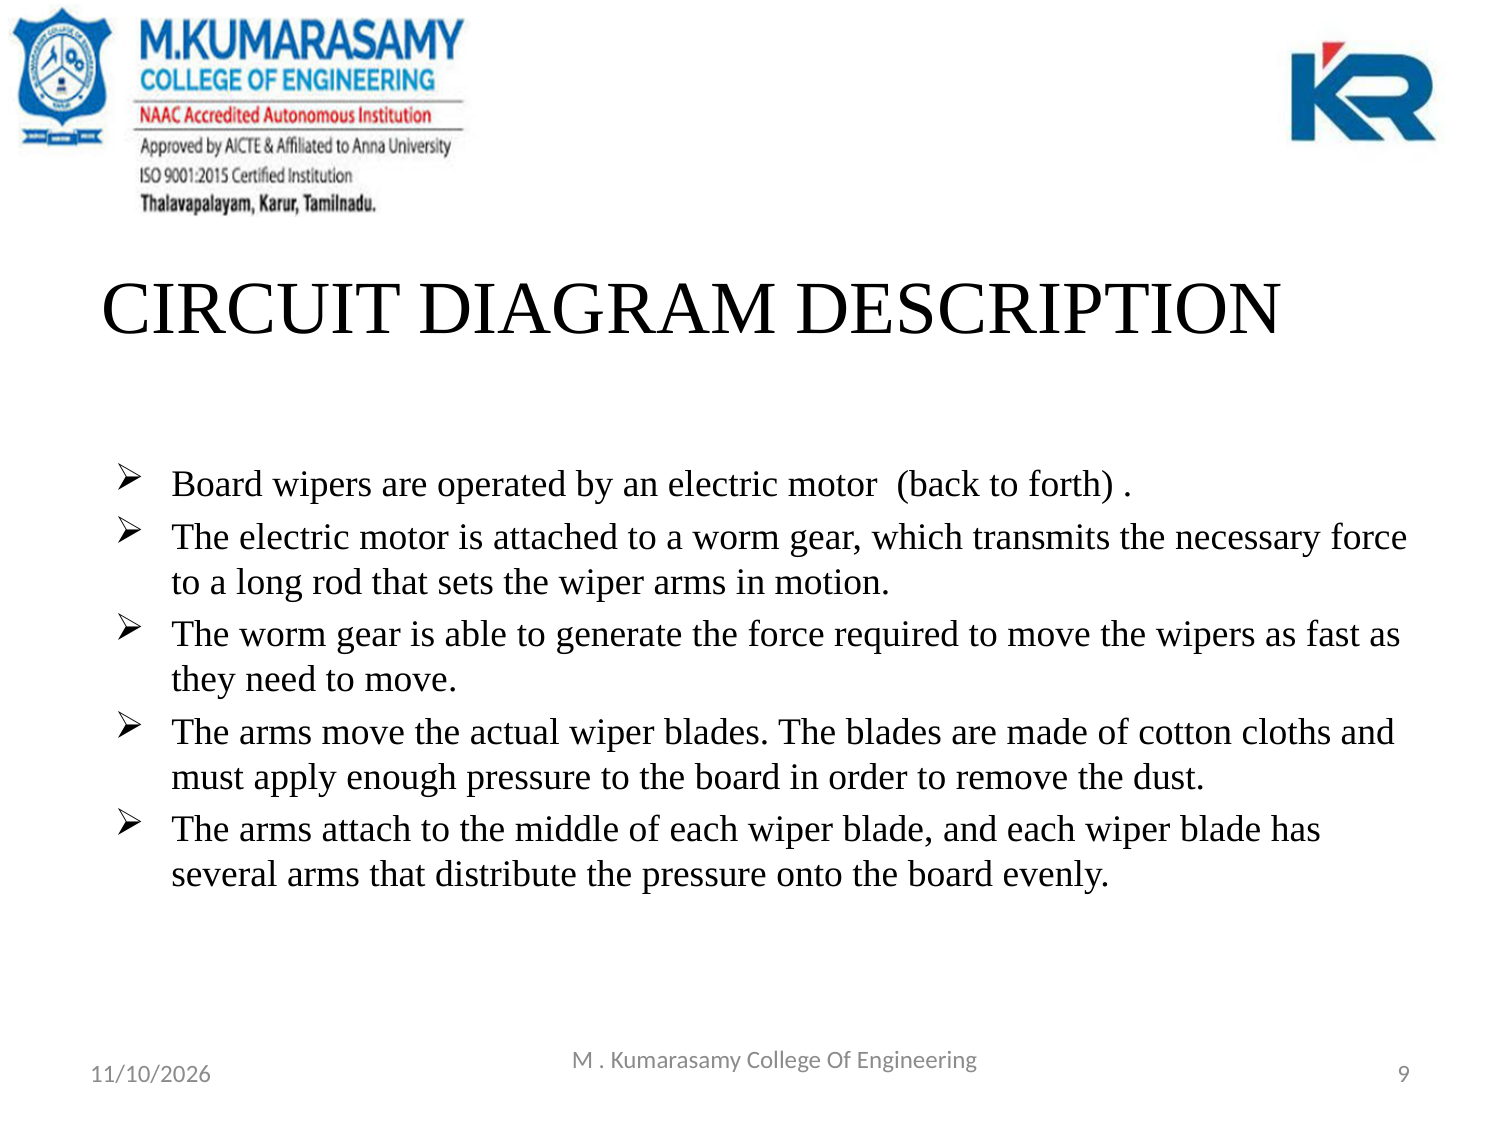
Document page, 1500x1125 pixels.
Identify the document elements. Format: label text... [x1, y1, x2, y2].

title CIRCUIT DIAGRAM DESCRIPTION [0, 212, 1404, 396]
picture [1233, 0, 1500, 213]
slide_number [75, 1042, 425, 1103]
footer M . Kumarasamy College Of Engineering [537, 1028, 1013, 1089]
list Board wipers are operated by an electric motor (back to forth) . The electric motor is attached to a worm gear, which transmits the necessary force to a long rod that sets the wiper arms in motion. The worm gear is able to generate the force required to move the wipers as fast as they need to move. The arms move the actual wiper blades. The blades are made of cotton cloths and must apply enough pressure to the board in order to remove the dust. The arms attach to the middle of each wiper blade, and each wiper blade has several arms that distribute the pressure onto the board evenly. [99, 451, 1450, 1116]
picture [8, 4, 492, 217]
slide_number 9 [1074, 1042, 1425, 1103]
